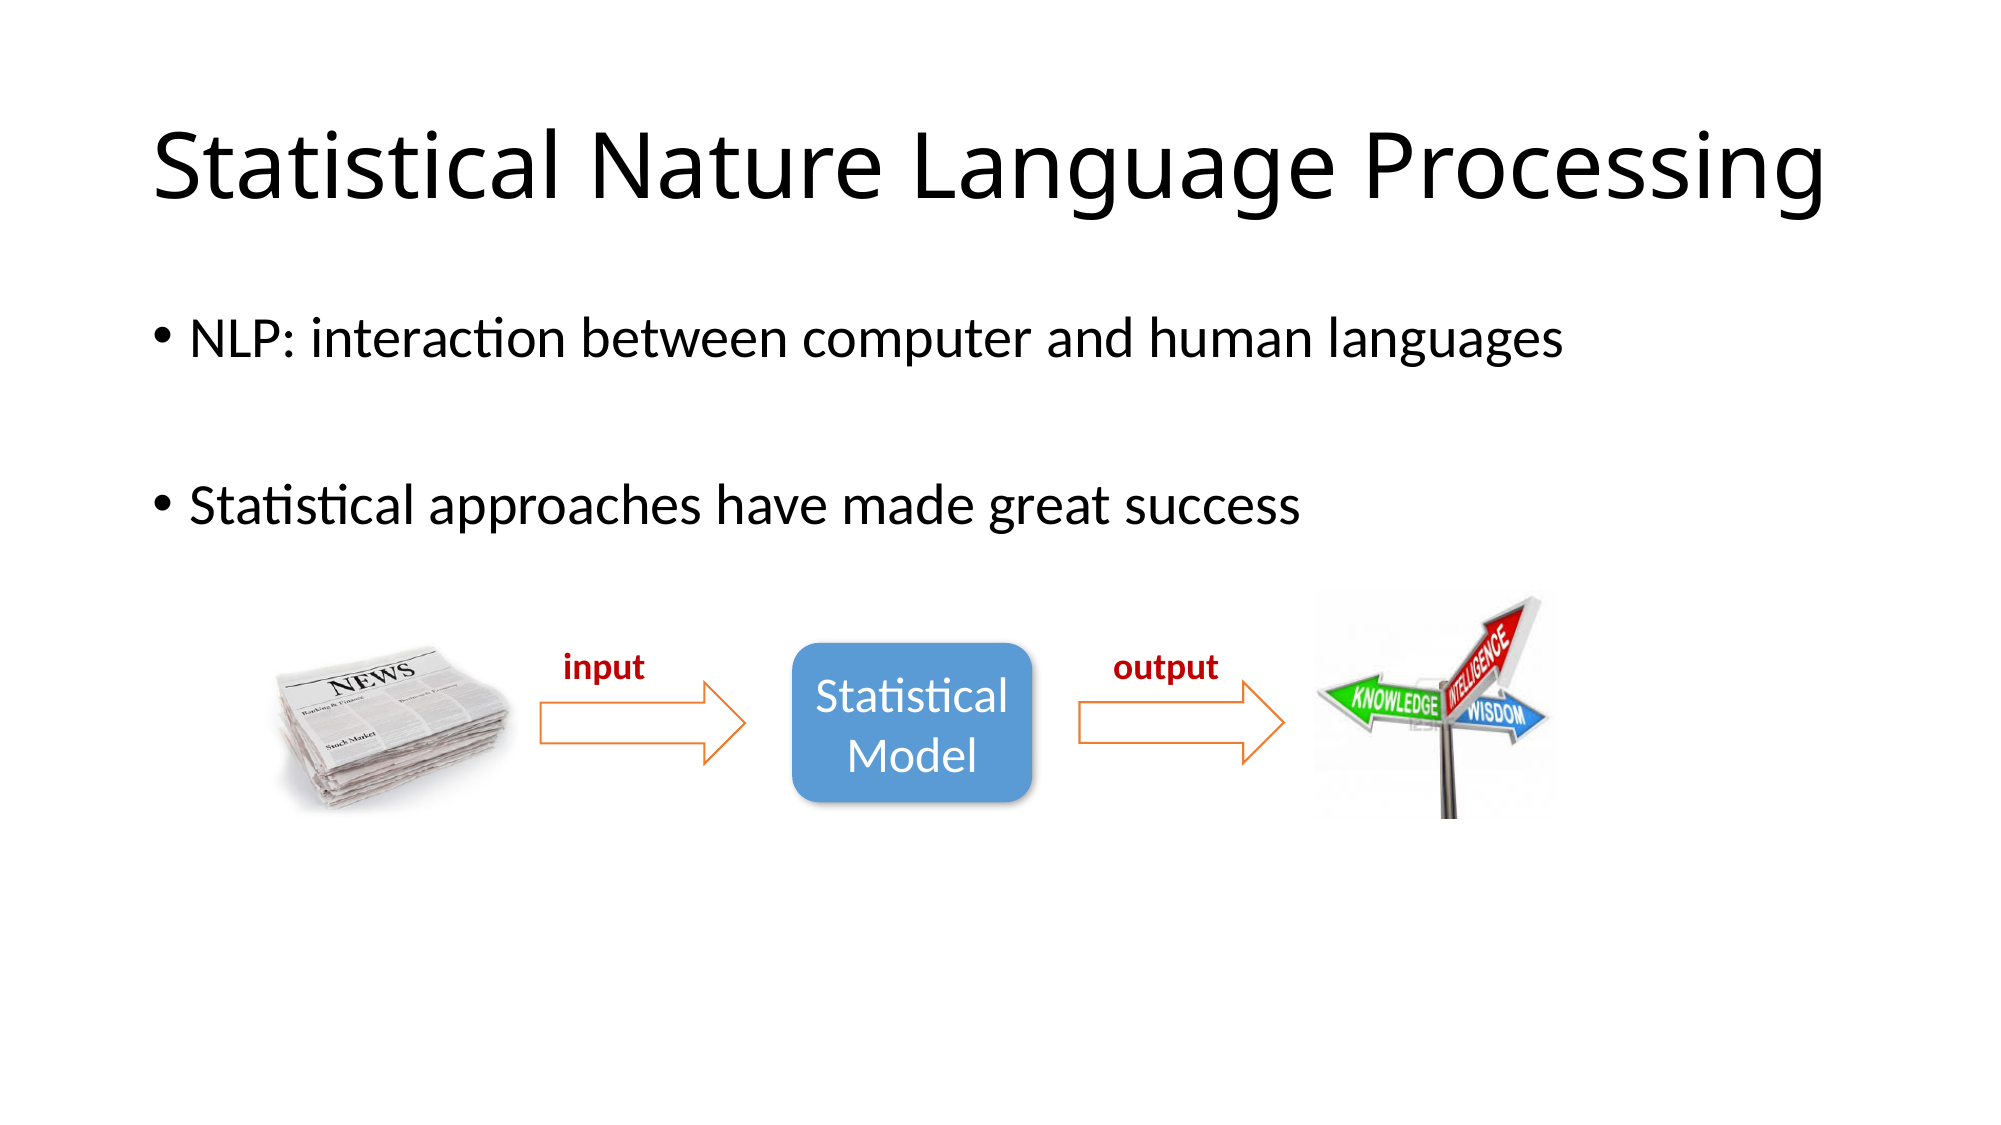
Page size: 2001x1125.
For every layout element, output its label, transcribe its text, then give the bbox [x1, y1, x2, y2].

text_box [539, 695, 747, 767]
picture [264, 627, 518, 819]
list NLP: interaction between computer and human languages Statistical approaches have made great success [137, 299, 1863, 1014]
text_box [1078, 695, 1286, 766]
text_box Statistical Model [791, 641, 1034, 804]
text_box output [1098, 634, 1314, 695]
text_box input [548, 634, 799, 695]
picture [1314, 589, 1556, 819]
title Statistical Nature Language Processing [137, 59, 1863, 278]
